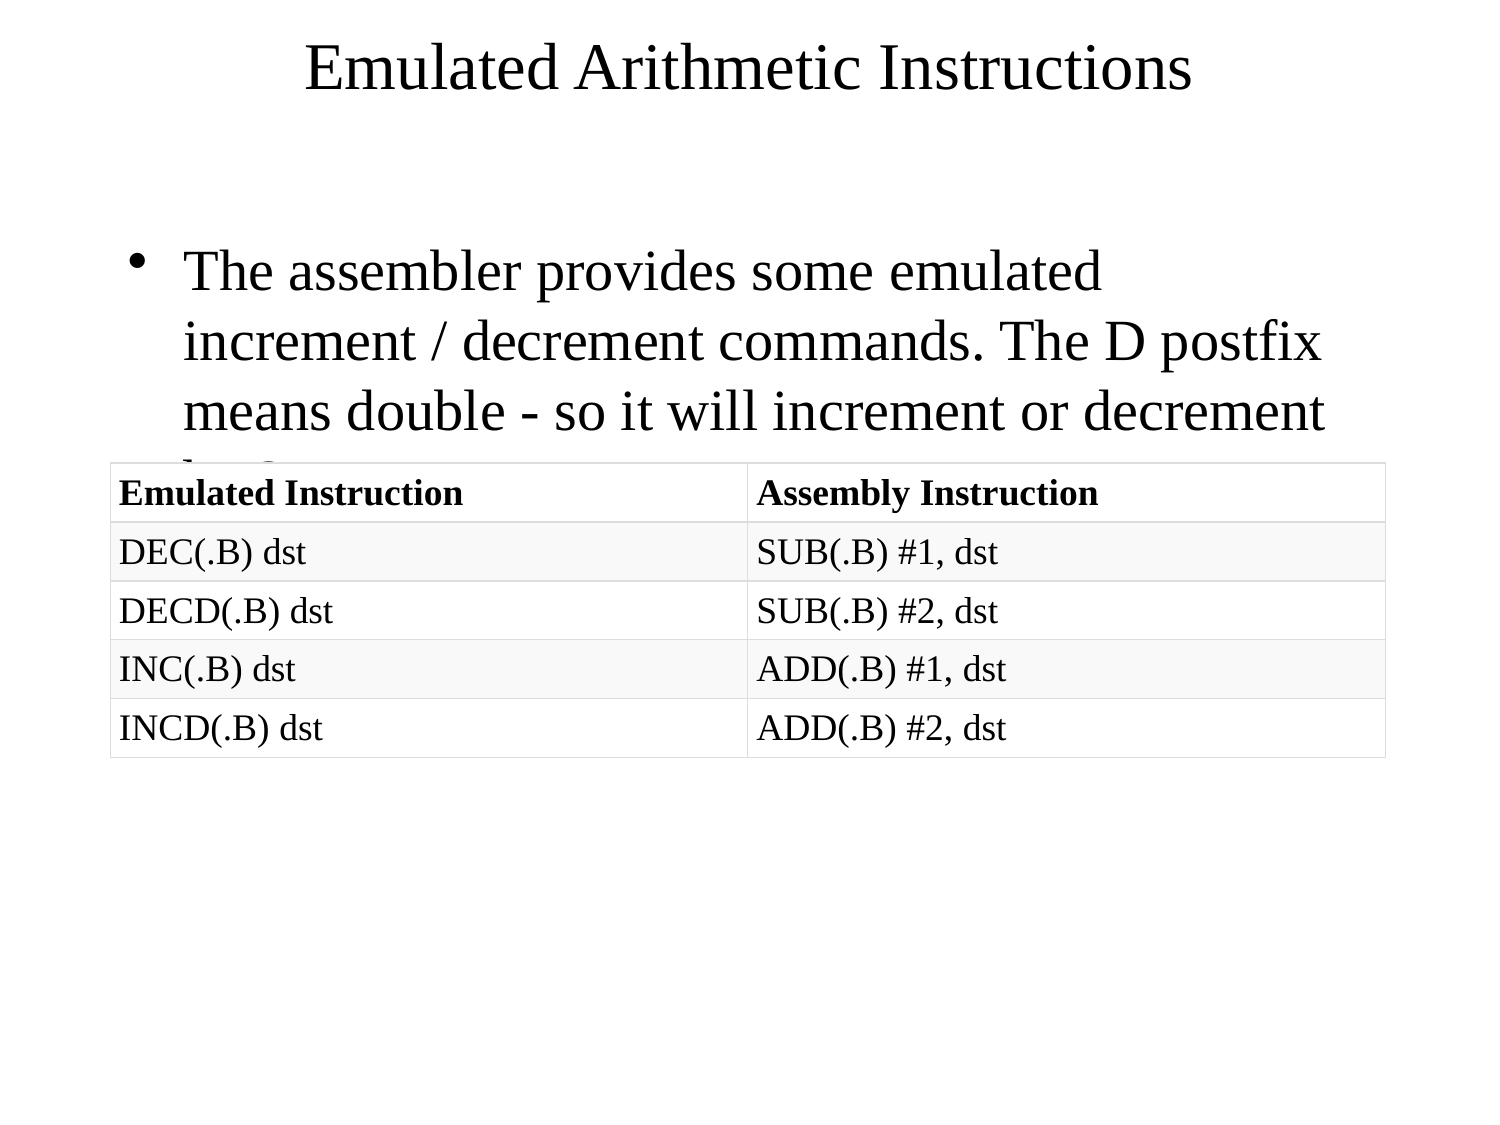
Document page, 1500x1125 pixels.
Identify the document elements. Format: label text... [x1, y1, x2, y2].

table_cell INC(.B) dst [111, 640, 747, 698]
list The assembler provides some emulated increment / decrement commands. The D postfix means double - so it will increment or decrement by 2. [112, 224, 1388, 1001]
table_header Assembly Instruction [748, 464, 1385, 521]
table_cell ADD(.B) #2, dst [748, 699, 1385, 757]
table_header Emulated Instruction [111, 464, 747, 521]
title Emulated Arithmetic Instructions [112, 24, 1388, 101]
table_cell ADD(.B) #1, dst [748, 640, 1385, 698]
table_cell SUB(.B) #2, dst [748, 582, 1385, 639]
table_cell DECD(.B) dst [111, 582, 747, 639]
table_cell DEC(.B) dst [111, 523, 747, 580]
table_cell INCD(.B) dst [111, 699, 747, 757]
table_cell SUB(.B) #1, dst [748, 523, 1385, 580]
